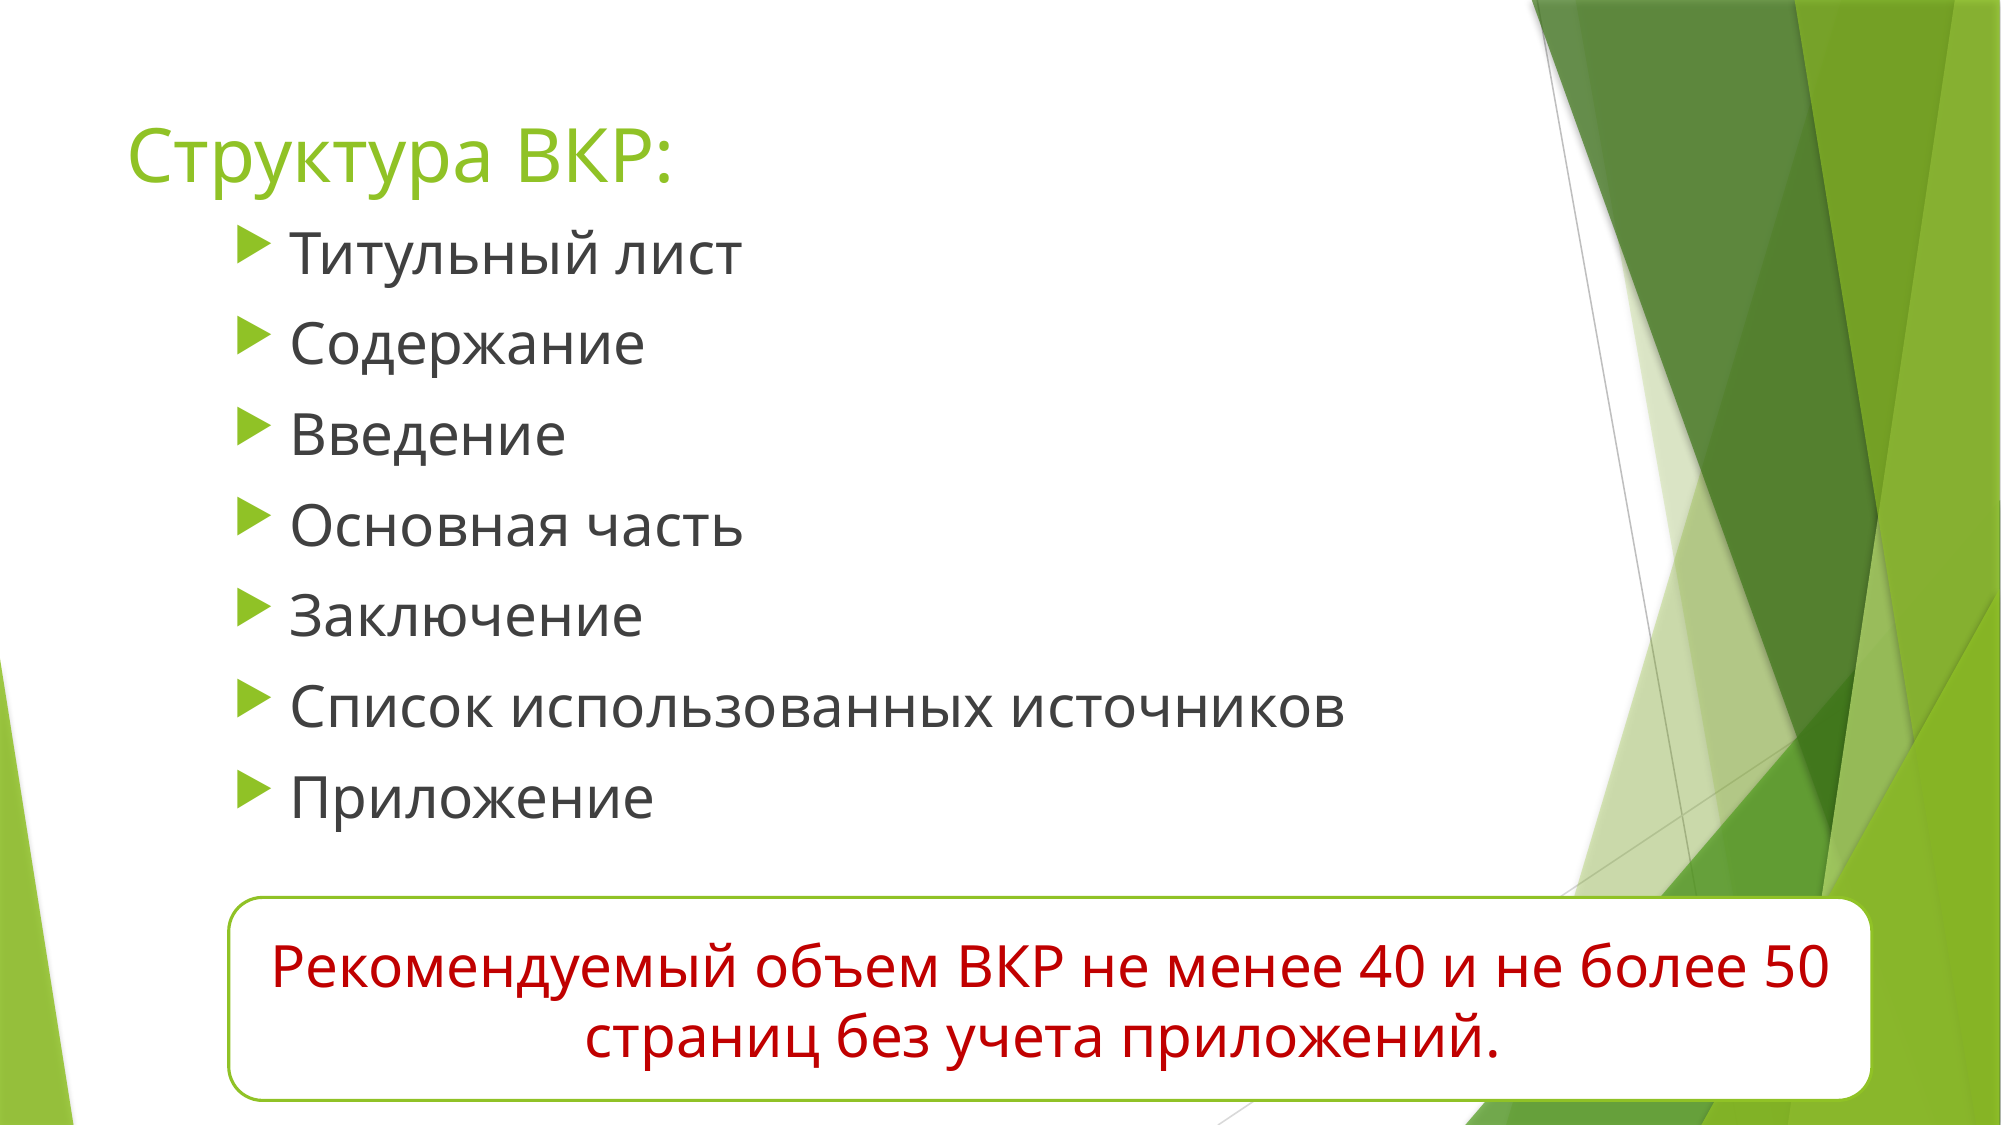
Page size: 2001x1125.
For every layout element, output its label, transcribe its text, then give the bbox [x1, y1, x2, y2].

text_box Рекомендуемый объем ВКР не менее 40 и не более 50 страниц без учета приложений. [227, 895, 1874, 1102]
title Структура ВКР: [111, 99, 1522, 317]
list Титульный лист Содержание Введение Основная часть Заключение Список использованных источников Приложение [218, 208, 1585, 845]
